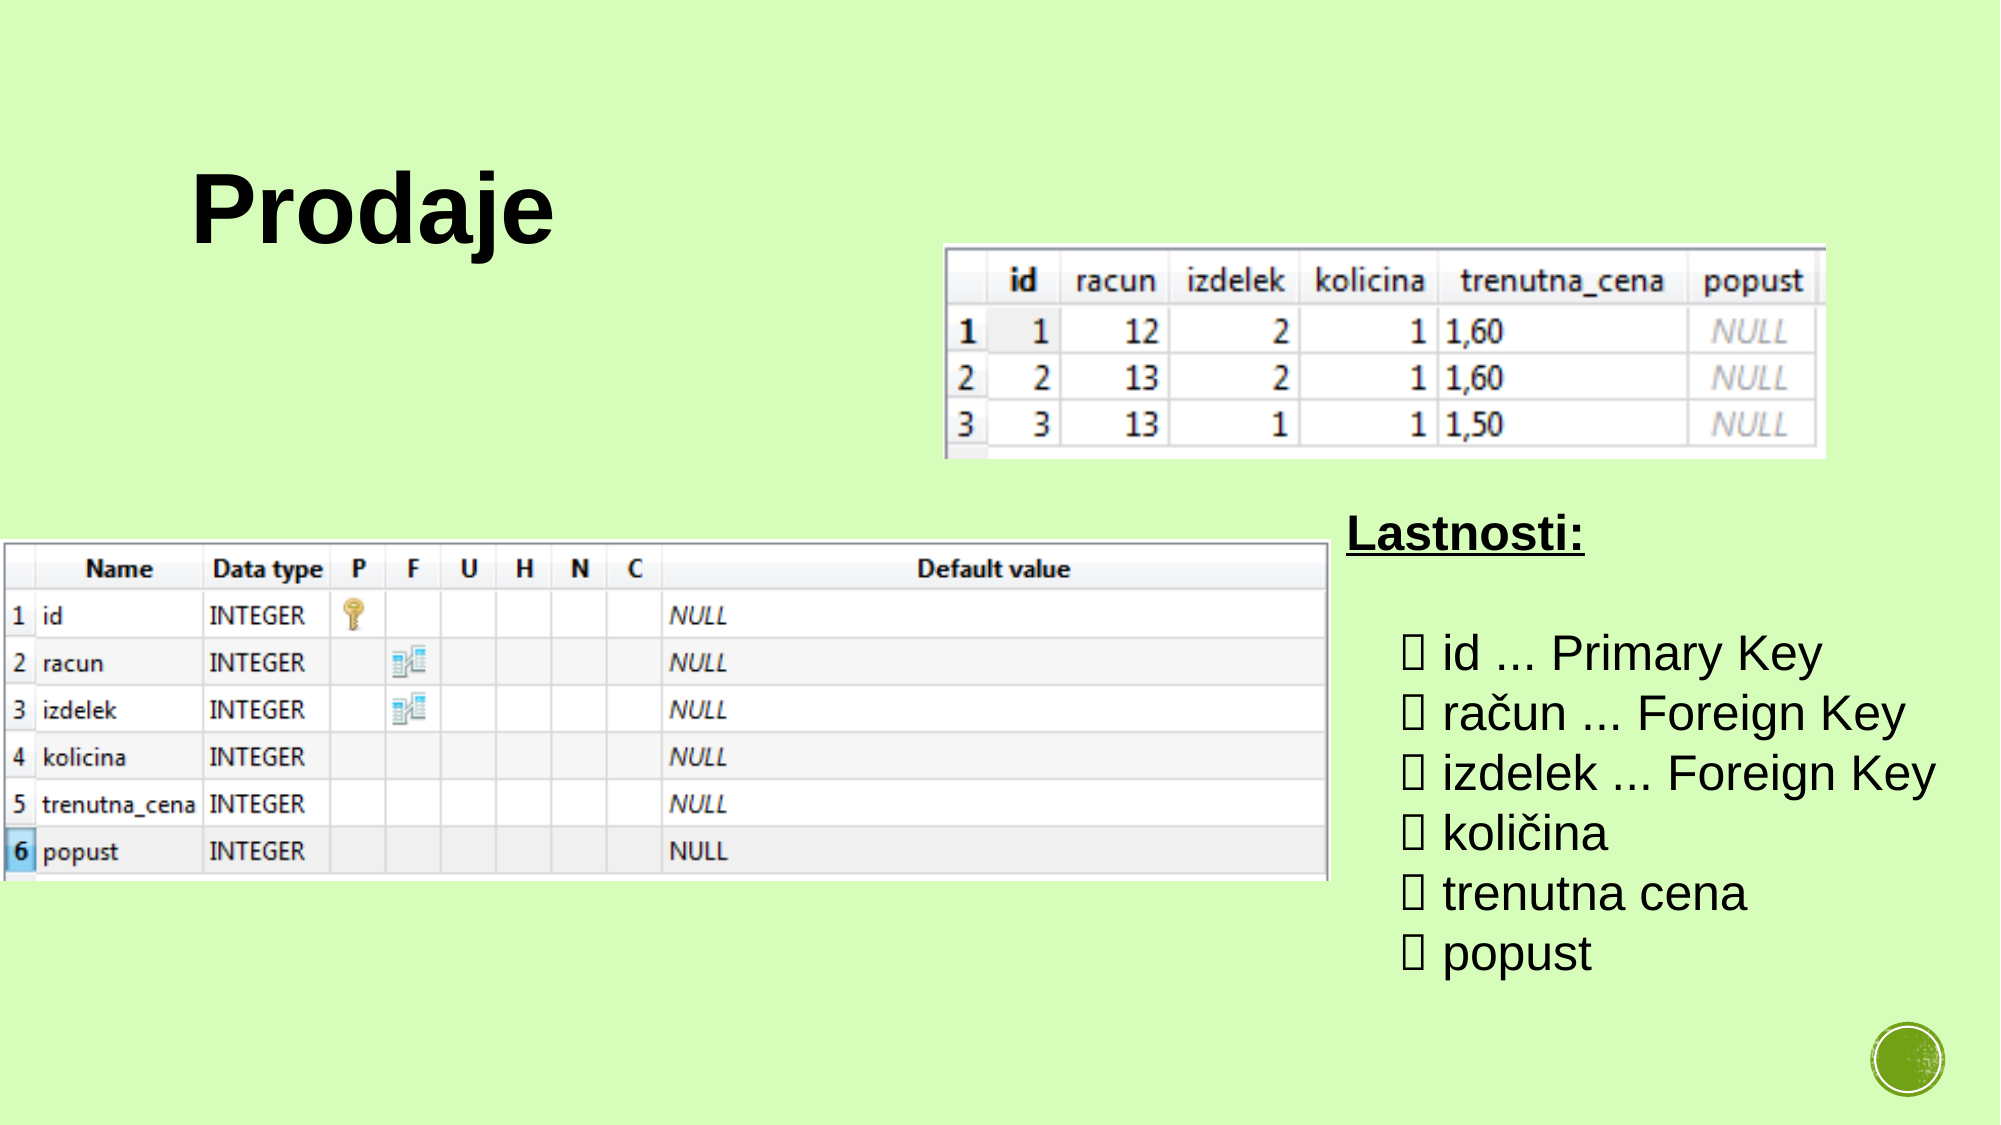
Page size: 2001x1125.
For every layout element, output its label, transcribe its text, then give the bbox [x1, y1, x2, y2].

title Prodaje [175, 79, 1826, 344]
picture [943, 243, 1826, 459]
text_box Lastnosti:  id ... Primary Key  račun ... Foreign Key  izdelek ... Foreign Key  količina  trenutna cena  popust [1233, 493, 2000, 1048]
picture [0, 539, 1329, 881]
